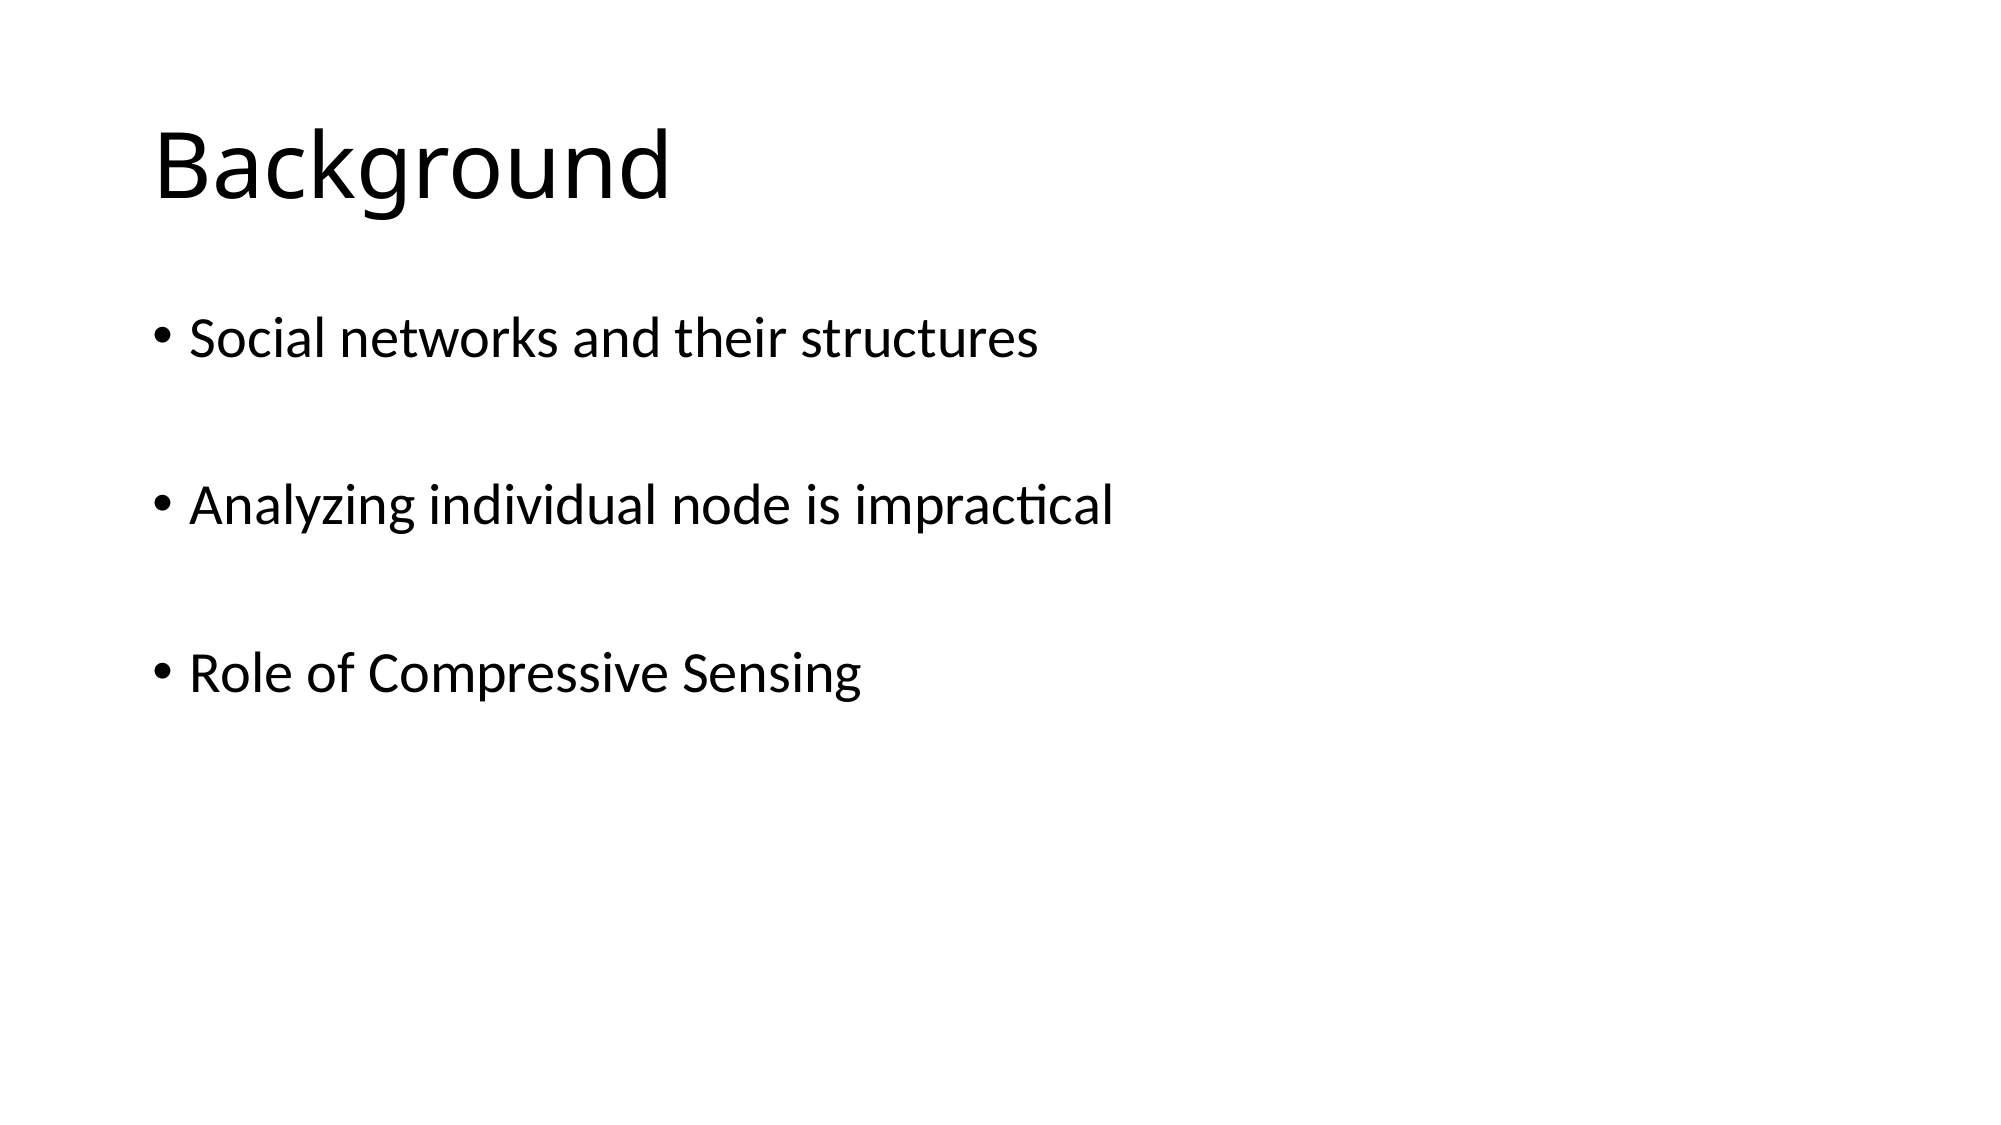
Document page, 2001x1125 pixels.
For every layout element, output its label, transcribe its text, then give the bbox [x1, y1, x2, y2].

title Background [137, 59, 1863, 278]
list Social networks and their structures Analyzing individual node is impractical Role of Compressive Sensing [137, 299, 1863, 1014]
